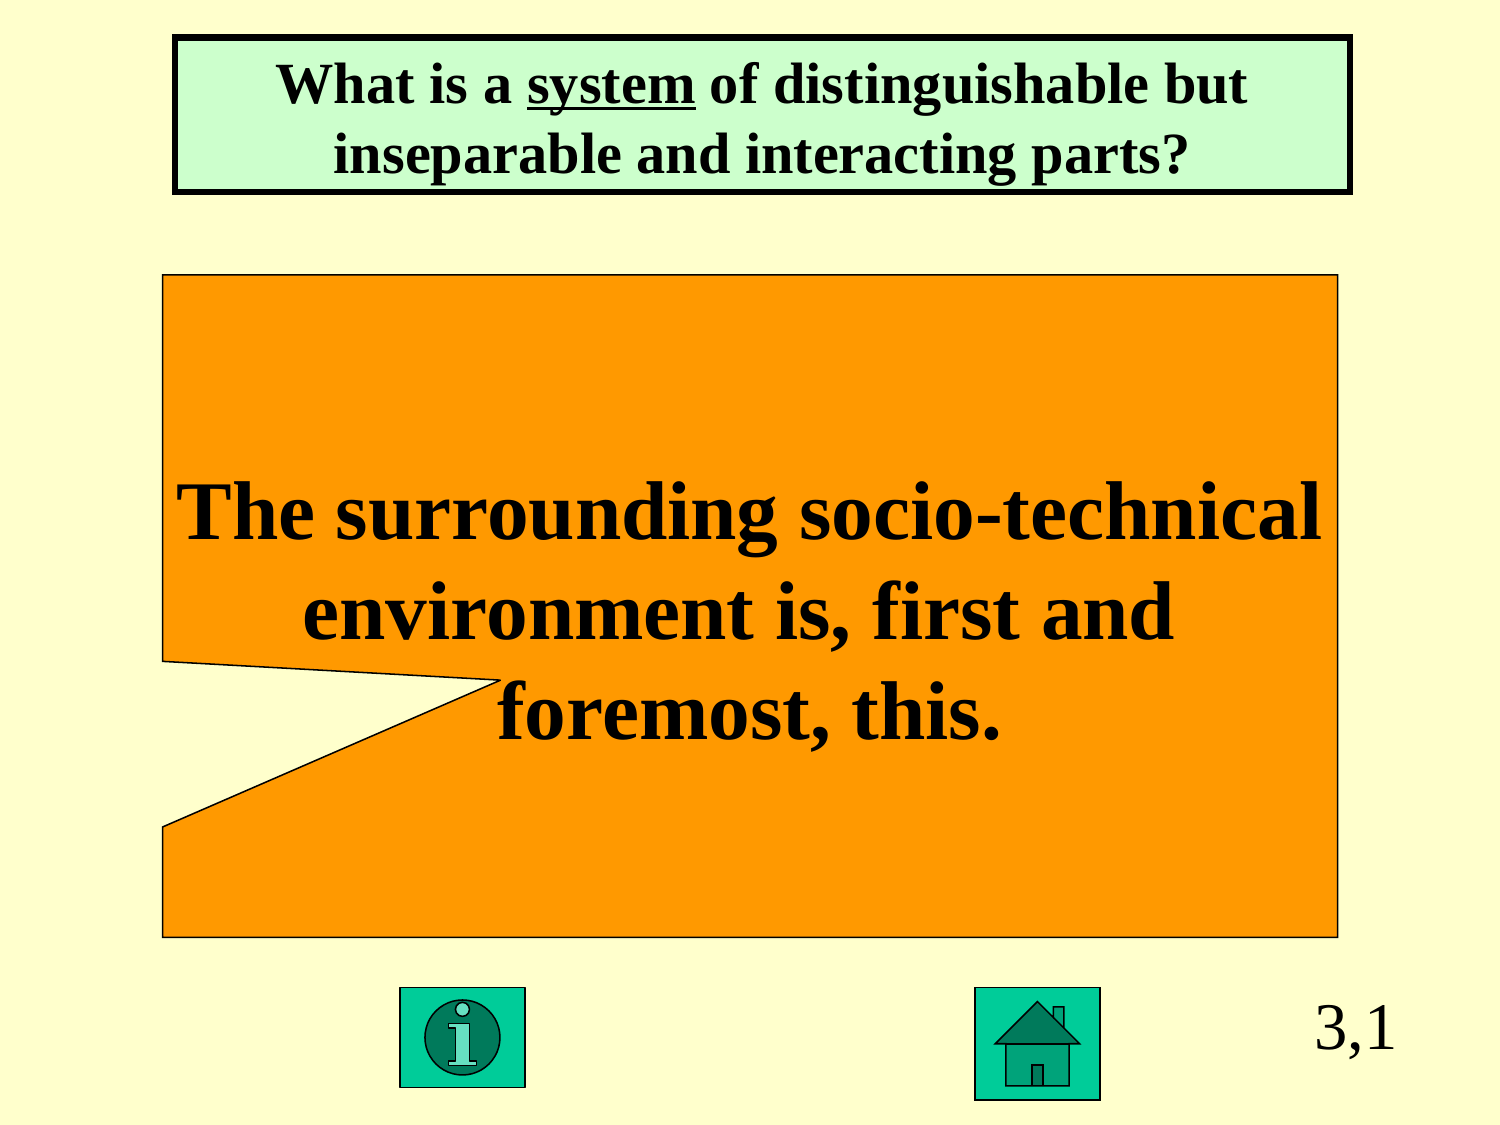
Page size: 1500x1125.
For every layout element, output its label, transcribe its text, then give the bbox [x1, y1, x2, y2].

subtitle 3,1 [1212, 974, 1500, 1125]
text_box [399, 987, 526, 1088]
text_box What is a system of distinguishable but inseparable and interacting parts? [174, 37, 1350, 193]
text_box The surrounding socio-technical environment is, first and foremost, this. [162, 274, 1338, 938]
text_box [975, 987, 1101, 1101]
